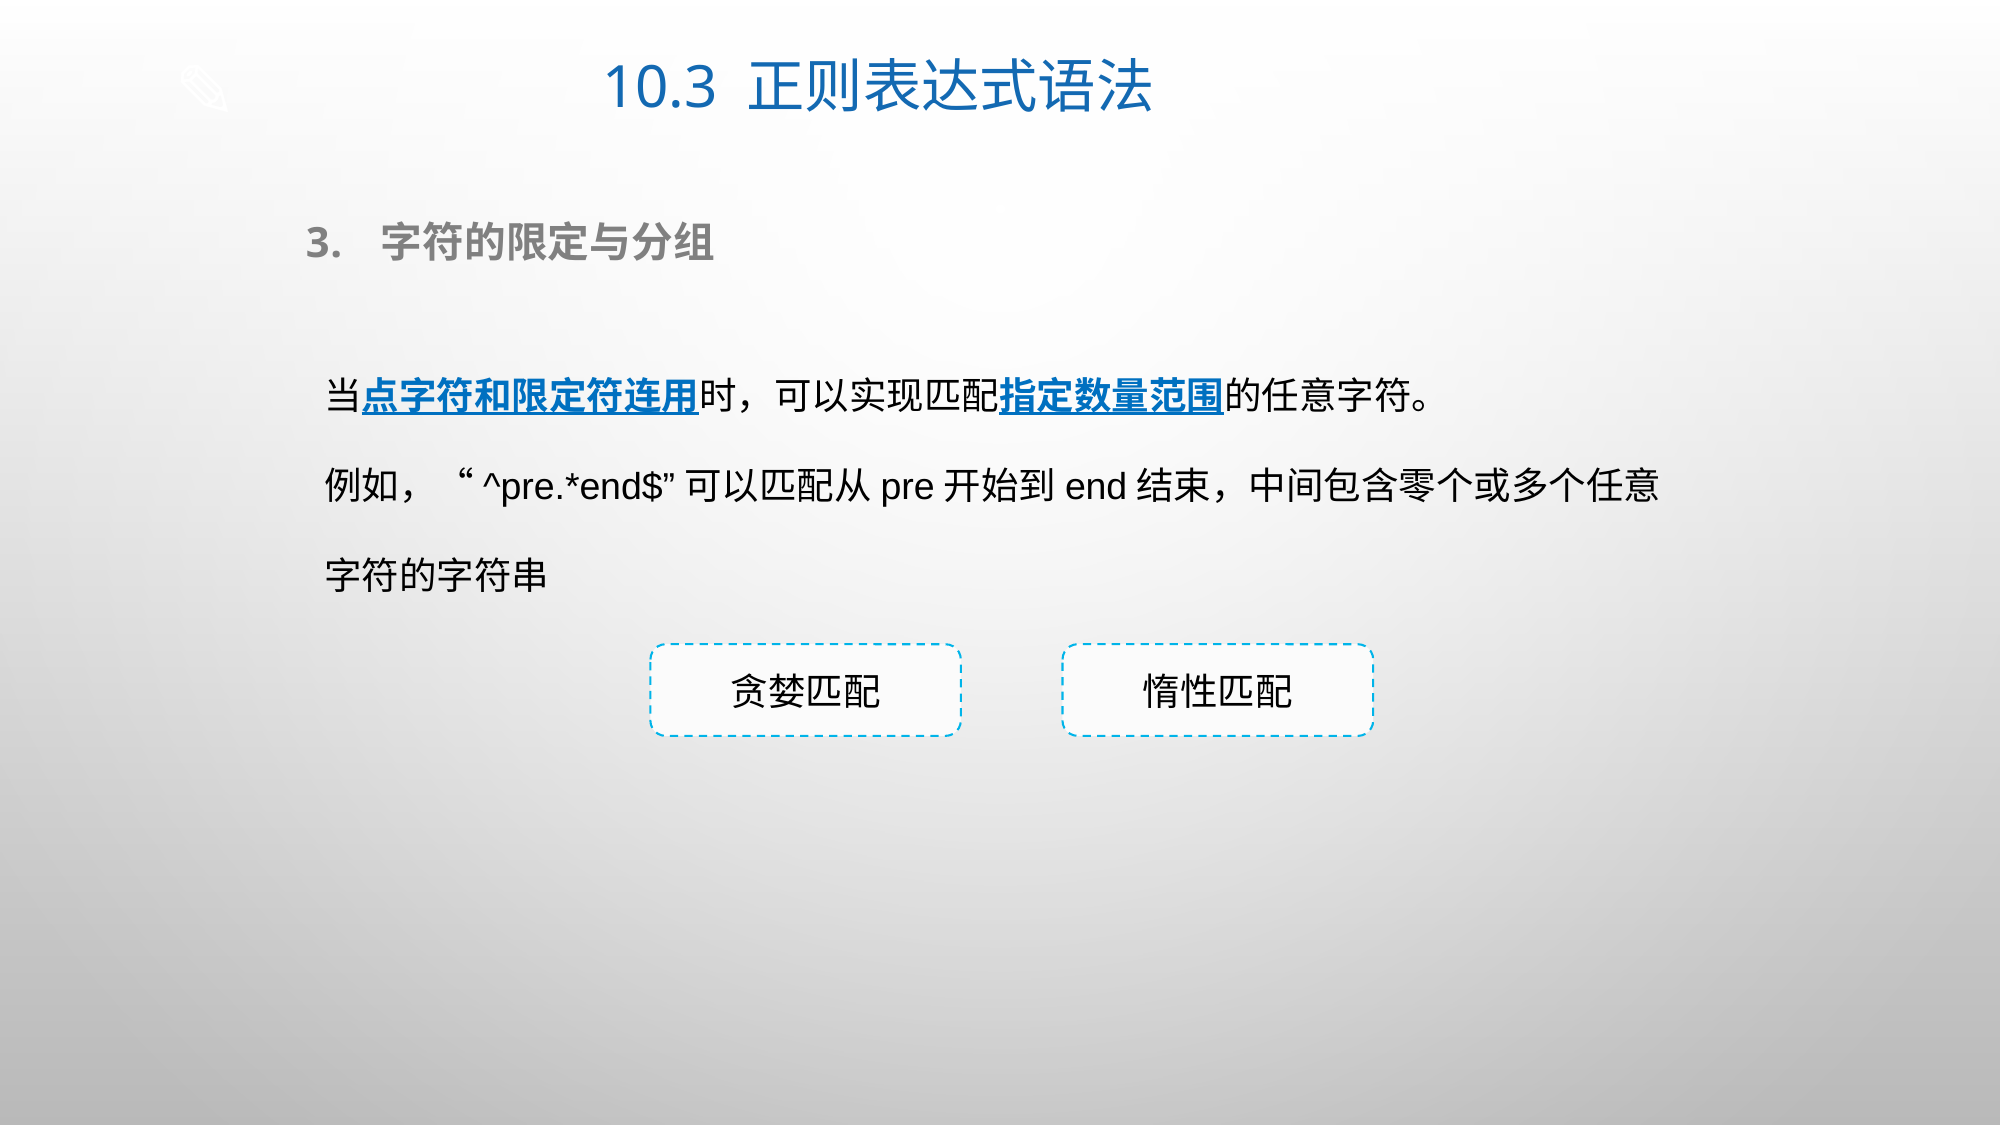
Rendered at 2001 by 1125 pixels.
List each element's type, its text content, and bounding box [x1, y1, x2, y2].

text_box 当点字符和限定符连用时，可以实现匹配指定数量范围的任意字符。 例如，“^pre.*end$”可以匹配从pre开始到end结束，中间包含零个或多个任意字符的字符串 [309, 319, 1688, 605]
title 10.3 正则表达式语法 [362, 25, 1394, 153]
text_box 贪婪匹配 [649, 642, 963, 738]
text_box 字符的限定与分组 [291, 208, 1674, 274]
picture [0, 0, 2000, 1125]
text_box 惰性匹配 [1061, 642, 1375, 738]
